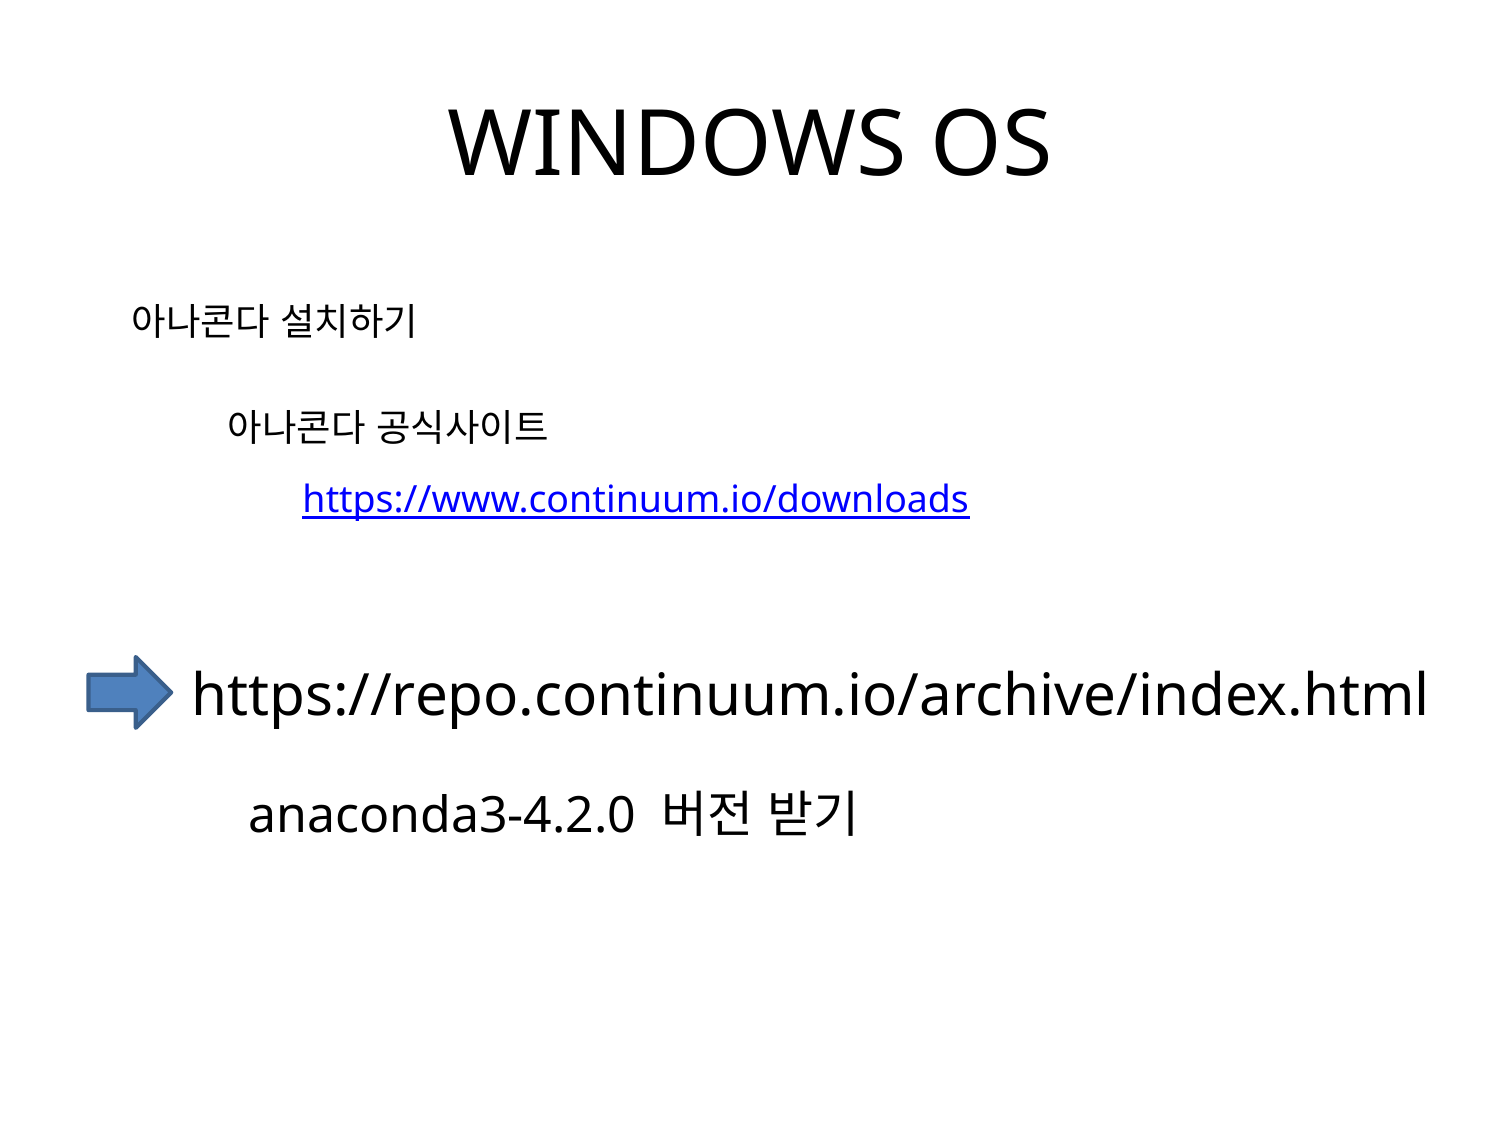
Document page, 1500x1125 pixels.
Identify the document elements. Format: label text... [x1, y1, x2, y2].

text_box anaconda3-4.2.0 버전 받기 [223, 775, 889, 850]
text_box https://www.continuum.io/downloads [287, 467, 985, 534]
text_box 아나콘다 설치하기 [116, 290, 444, 351]
title WINDOWS OS [75, 45, 1425, 233]
text_box https://repo.continuum.io/archive/index.html [176, 649, 1445, 735]
text_box 아나콘다 공식사이트 [213, 397, 575, 457]
text_box [86, 655, 174, 730]
